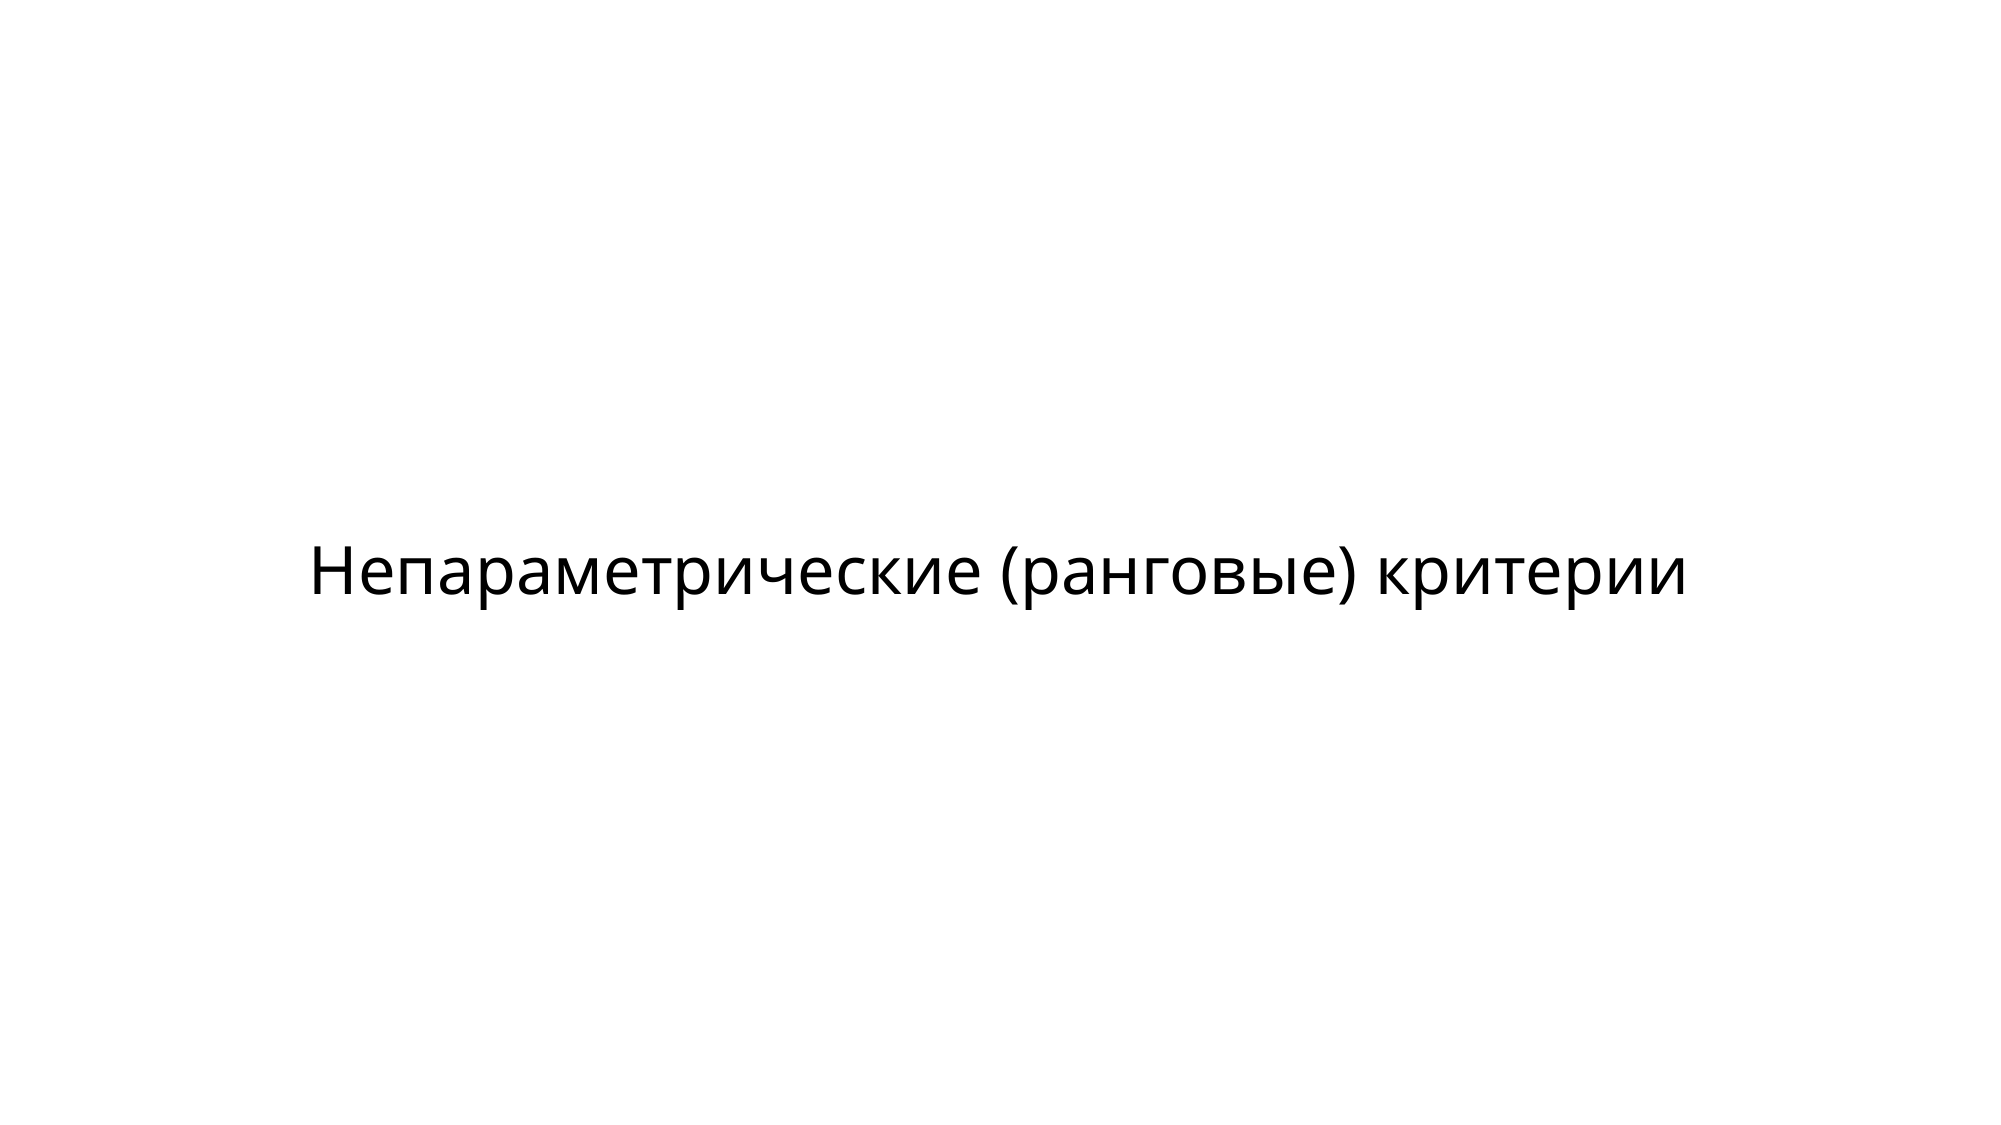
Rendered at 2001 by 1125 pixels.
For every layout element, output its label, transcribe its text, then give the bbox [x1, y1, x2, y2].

list Непараметрические (ранговые) критерии [137, 299, 1863, 1014]
